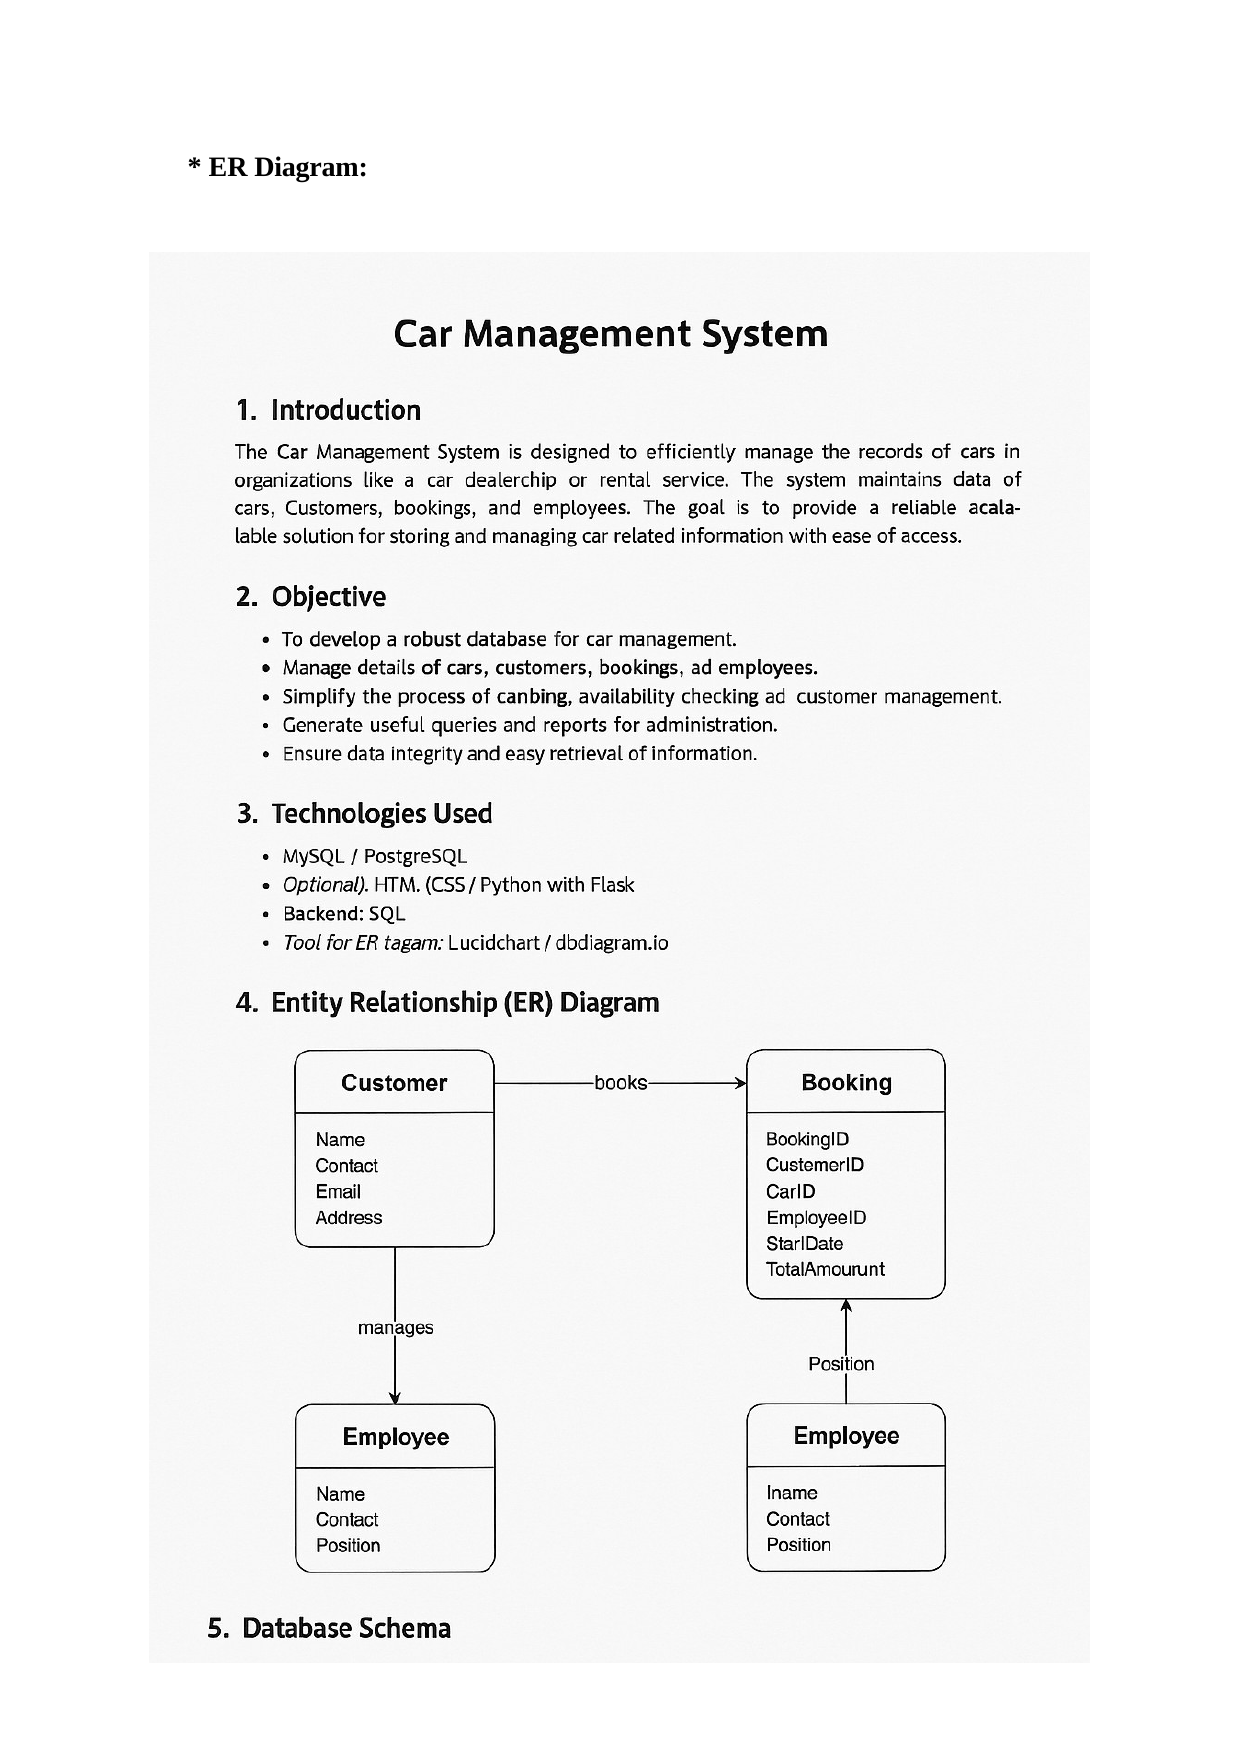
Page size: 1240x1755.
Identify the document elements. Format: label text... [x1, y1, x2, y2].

text_box * ER Diagram: [185, 146, 389, 182]
picture [149, 251, 1091, 1663]
